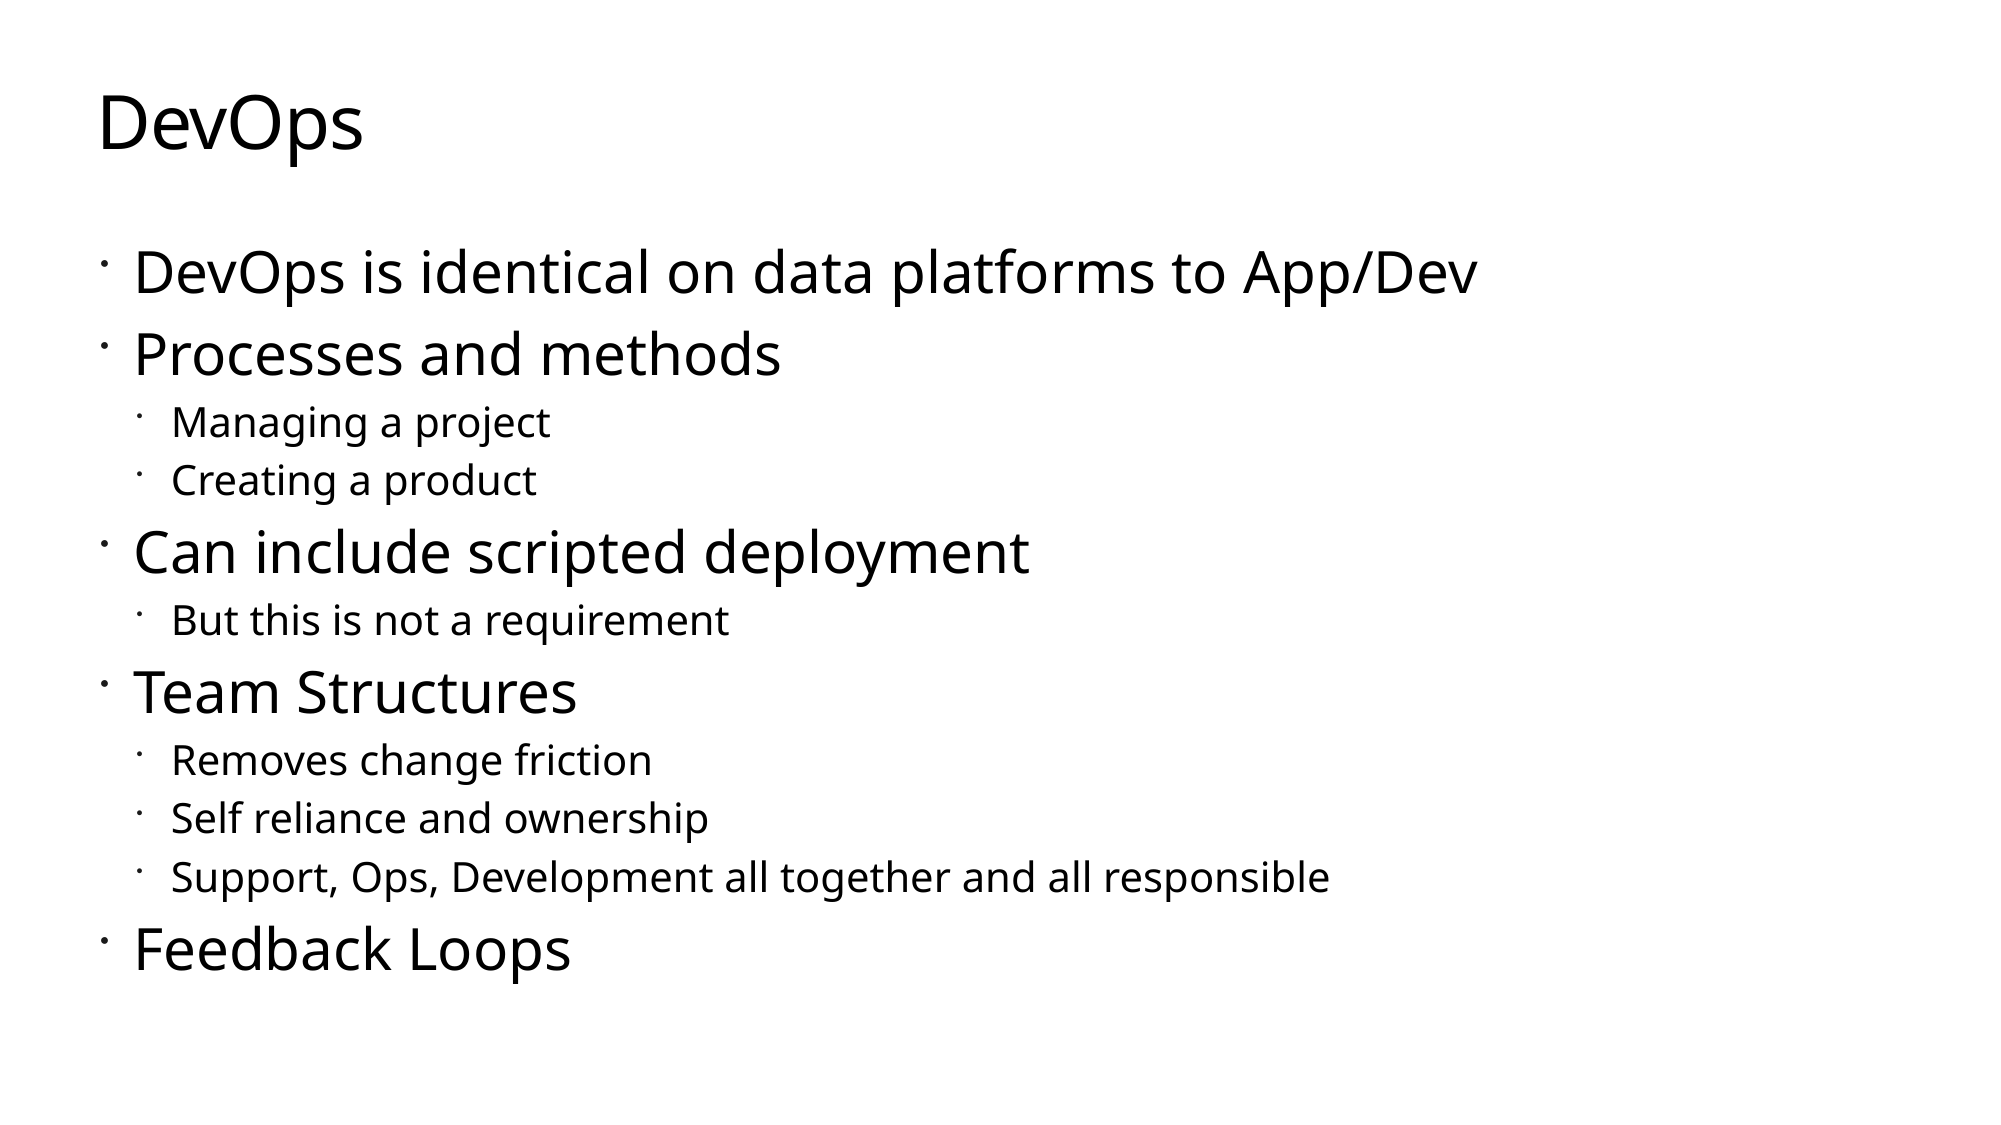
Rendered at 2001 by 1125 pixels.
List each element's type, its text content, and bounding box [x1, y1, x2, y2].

list DevOps is identical on data platforms to App/Dev Processes and methods Managing a project Creating a product Can include scripted deployment But this is not a requirement Team Structures Removes change friction Self reliance and ownership Support, Ops, Development all together and all responsible Feedback Loops [95, 235, 1904, 1094]
title DevOps [96, 75, 1904, 166]
